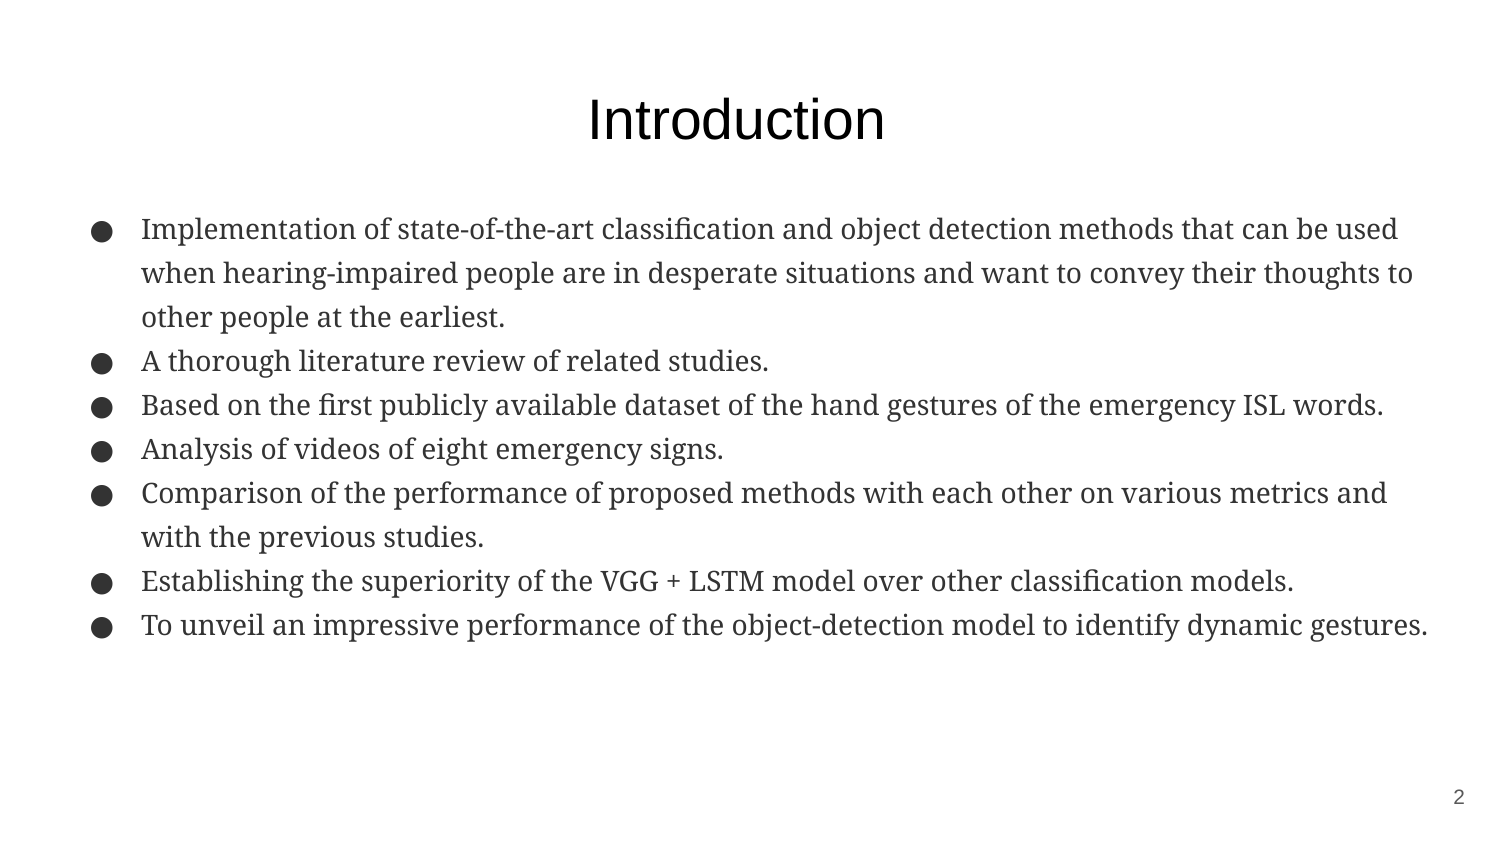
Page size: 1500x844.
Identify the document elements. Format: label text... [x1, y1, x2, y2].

list Implementation of state-of-the-art classification and object detection methods that can be used when hearing-impaired people are in desperate situations and want to convey their thoughts to other people at the earliest. A thorough literature review of related studies. Based on the first publicly available dataset of the hand gestures of the emergency ISL words. Analysis of videos of eight emergency signs. Comparison of the performance of proposed methods with each other on various metrics and with the previous studies. Establishing the superiority of the VGG + LSTM model over other classification models. To unveil an impressive performance of the object-detection model to identify dynamic gestures. [51, 189, 1449, 750]
title Introduction [51, 72, 1449, 167]
slide_number ‹#› [1389, 764, 1480, 830]
